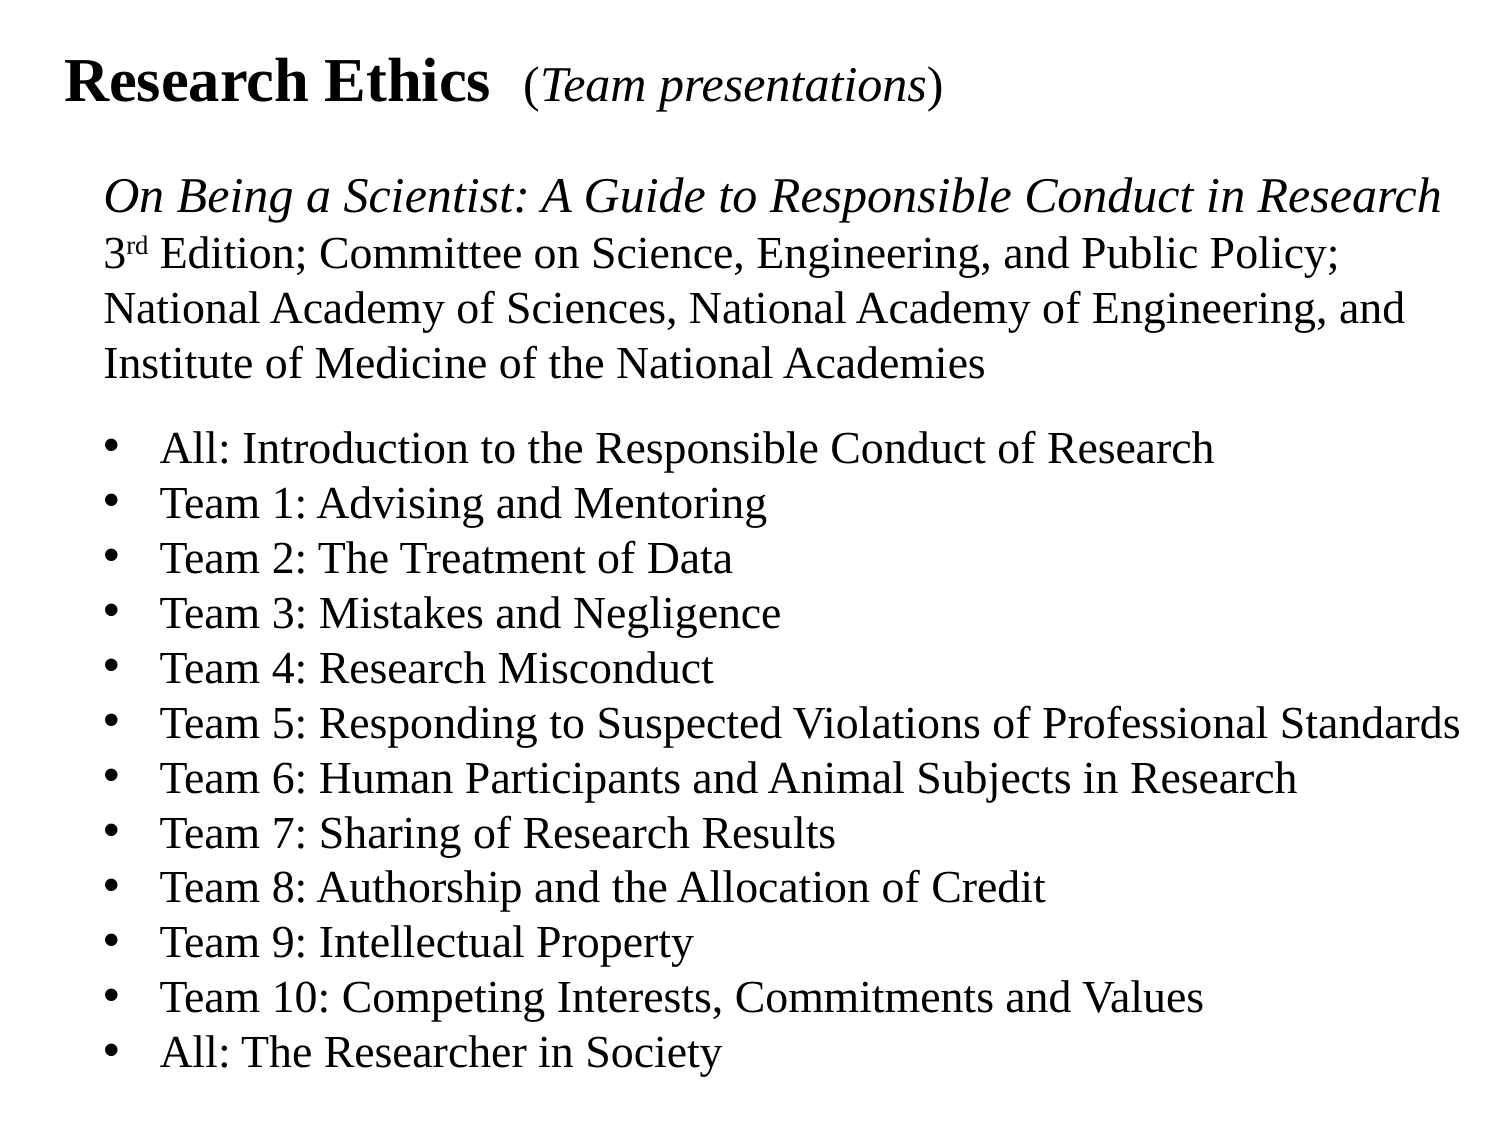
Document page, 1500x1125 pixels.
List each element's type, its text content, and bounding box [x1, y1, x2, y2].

text_box On Being a Scientist: A Guide to Responsible Conduct in Research 3rd Edition; Committee on Science, Engineering, and Public Policy; National Academy of Sciences, National Academy of Engineering, and Institute of Medicine of the National Academies All: Introduction to the Responsible Conduct of Research Team 1: Advising and Mentoring Team 2: The Treatment of Data Team 3: Mistakes and Negligence Team 4: Research Misconduct Team 5: Responding to Suspected Violations of Professional Standards Team 6: Human Participants and Animal Subjects in Research Team 7: Sharing of Research Results Team 8: Authorship and the Allocation of Credit Team 9: Intellectual Property Team 10: Competing Interests, Commitments and Values All: The Researcher in Society [88, 155, 1500, 1085]
text_box Research Ethics (Team presentations) [49, 31, 959, 122]
